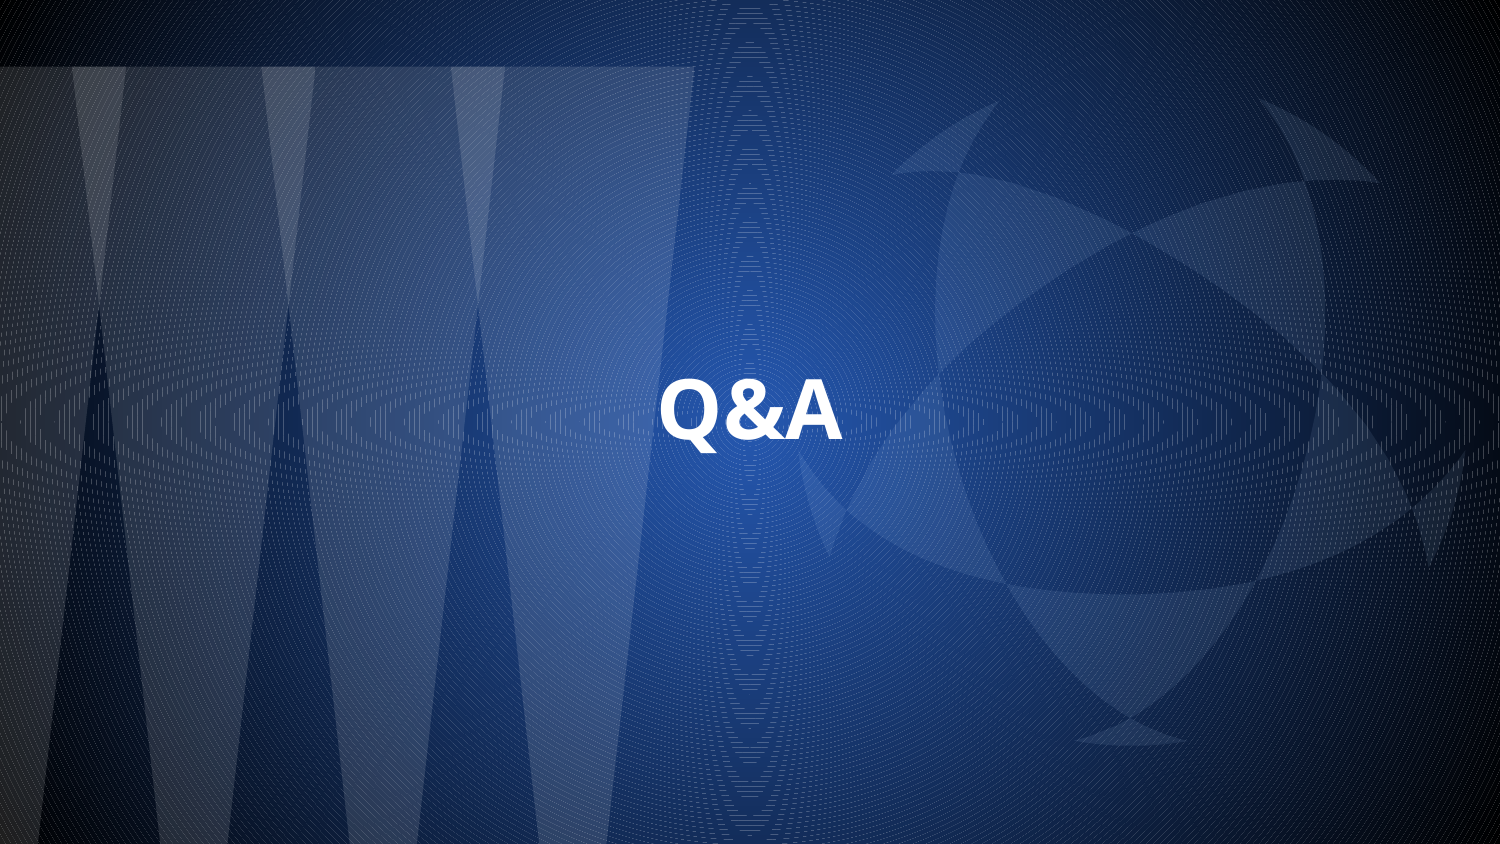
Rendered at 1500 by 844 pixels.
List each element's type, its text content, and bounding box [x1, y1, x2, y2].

title Q&A [118, 340, 1382, 503]
